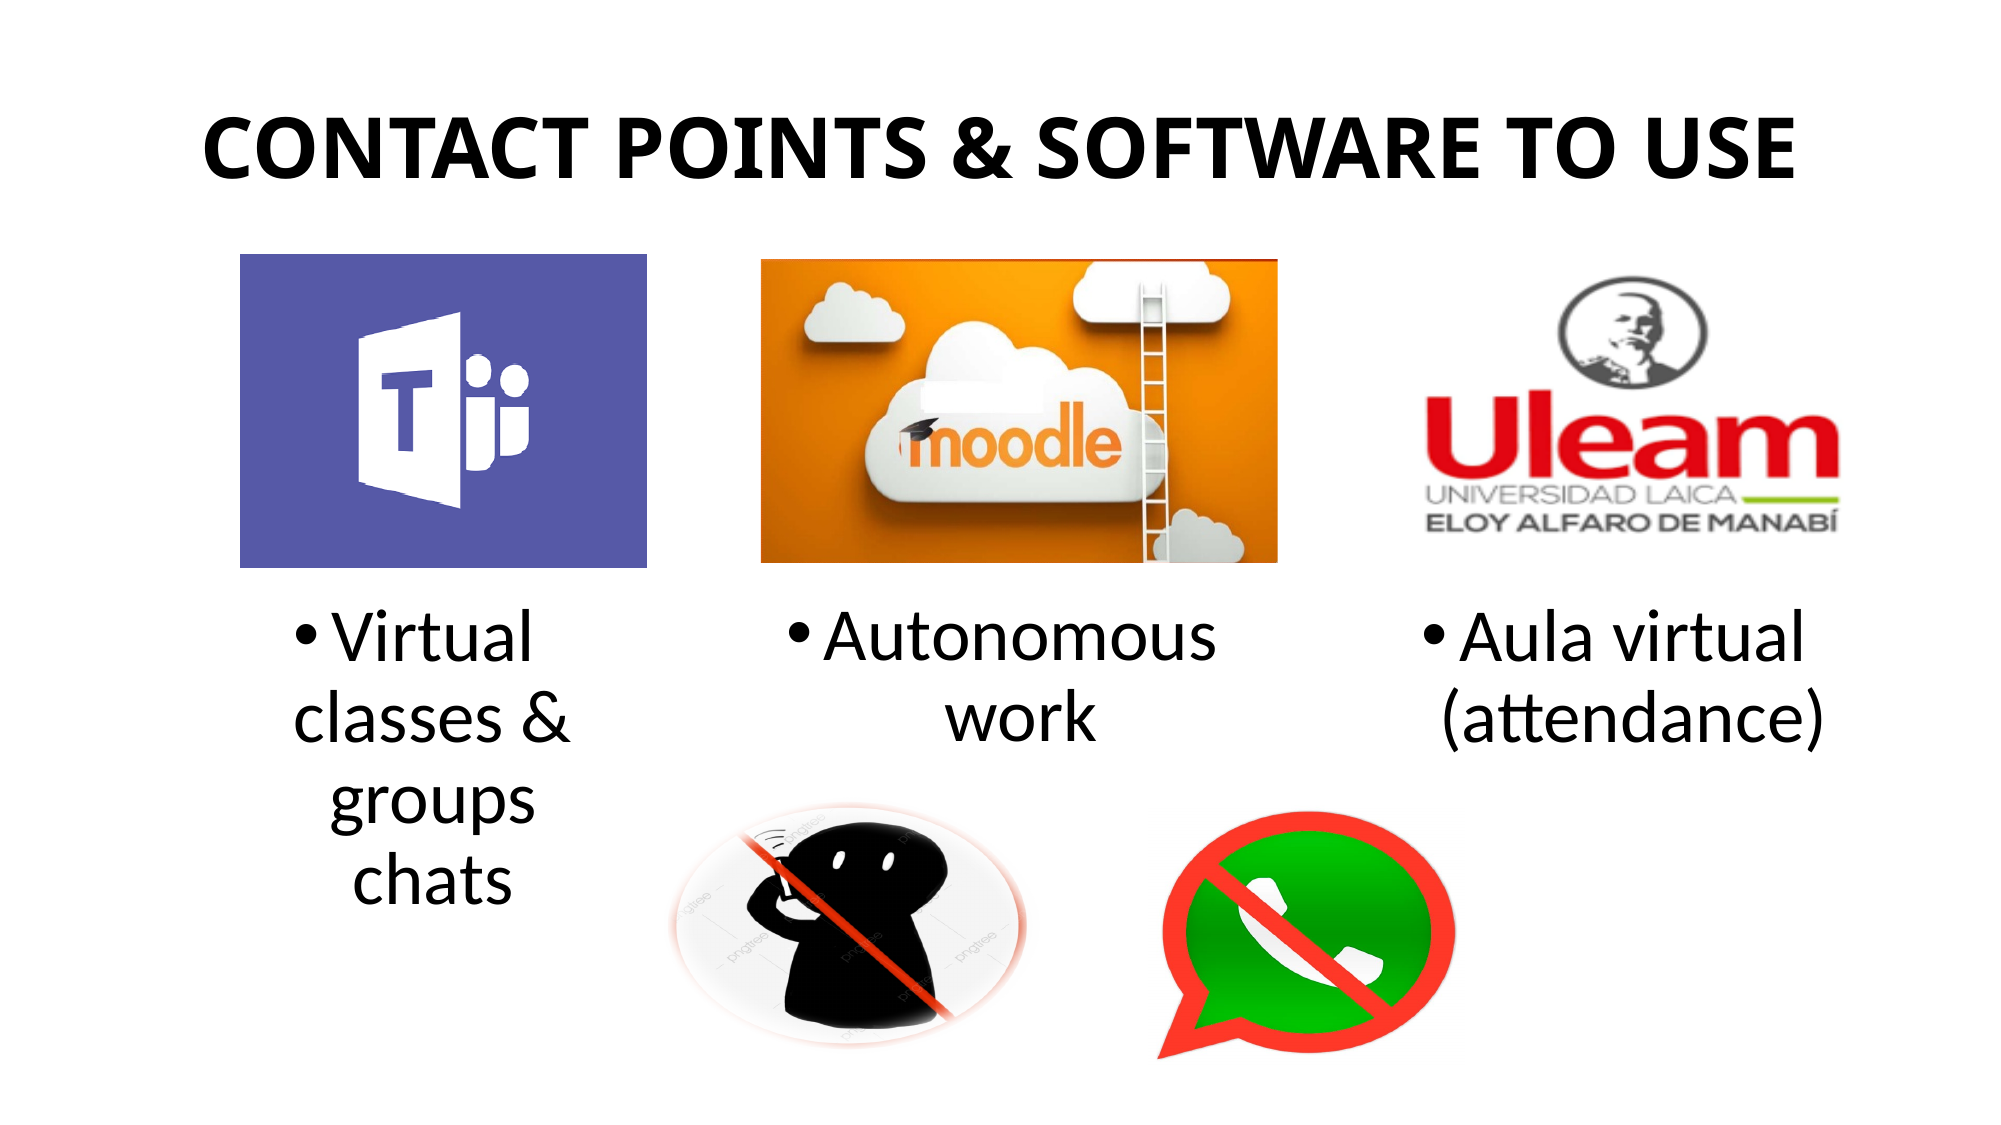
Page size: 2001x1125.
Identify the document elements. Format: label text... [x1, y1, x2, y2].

picture [760, 259, 1278, 563]
picture [240, 254, 647, 568]
text_box Autonomous work [760, 588, 1244, 771]
text_box Aula virtual (attendance) [1373, 589, 1856, 772]
picture [1392, 249, 1875, 563]
title CONTACT POINTS & SOFTWARE TO USE [137, 59, 1863, 243]
text_box Virtual classes & groups chats [240, 589, 589, 772]
picture [659, 795, 1043, 1056]
picture [1148, 805, 1465, 1065]
